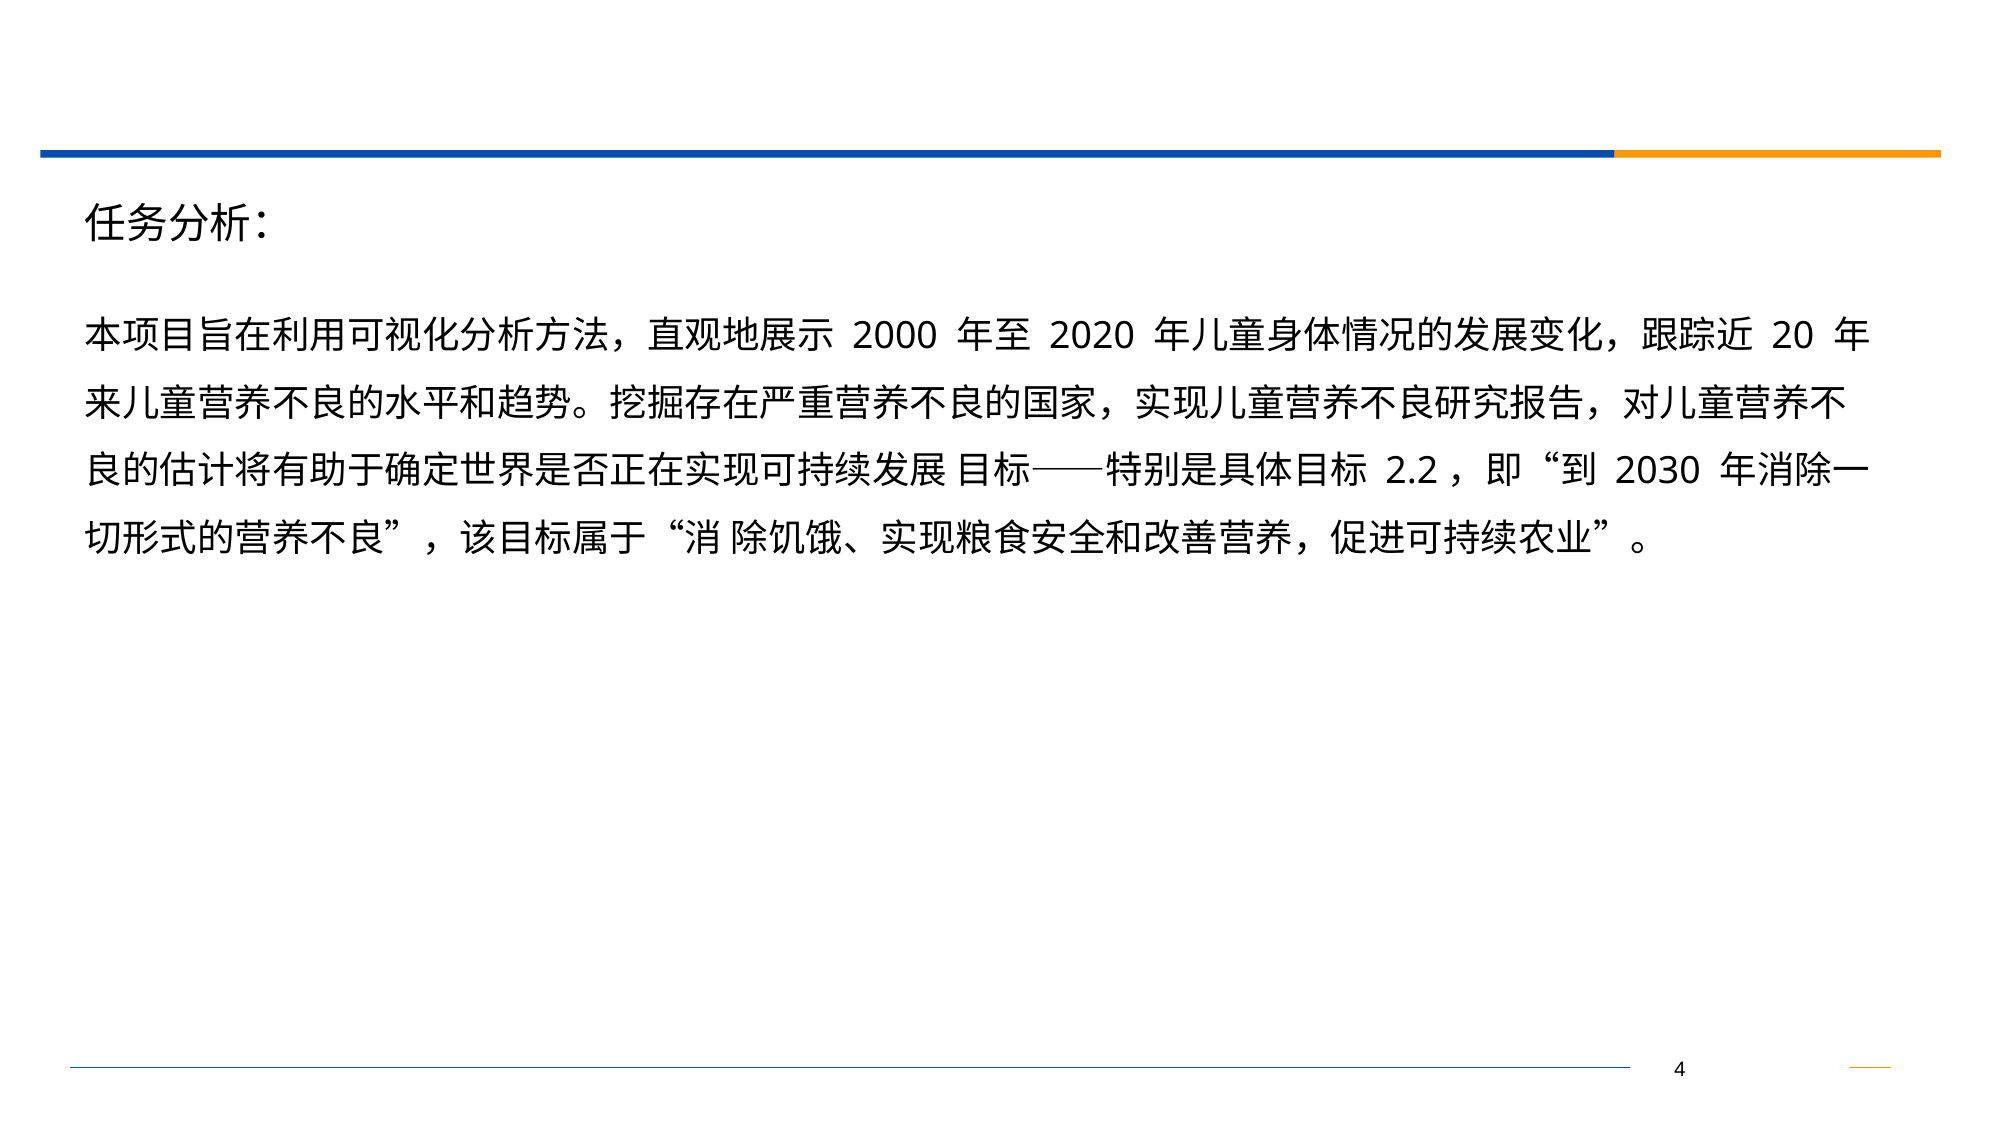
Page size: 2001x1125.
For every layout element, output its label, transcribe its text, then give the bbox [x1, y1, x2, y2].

list 任务分析： [69, 186, 1892, 257]
list 本项目旨在利用可视化分析方法，直观地展示 2000 年至 2020 年儿童身体情况的发展变化，跟踪近 20 年来儿童营养不良的水平和趋势。挖掘存在严重营养不良的国家，实现儿童营养不良研究报告，对儿童营养不良的估计将有助于确定世界是否正在实现可持续发展 目标——特别是具体目标 2.2，即“到 2030 年消除一切形式的营养不良”，该目标属于“消 除饥饿、实现粮食安全和改善营养，促进可持续农业”。 [69, 281, 1892, 993]
